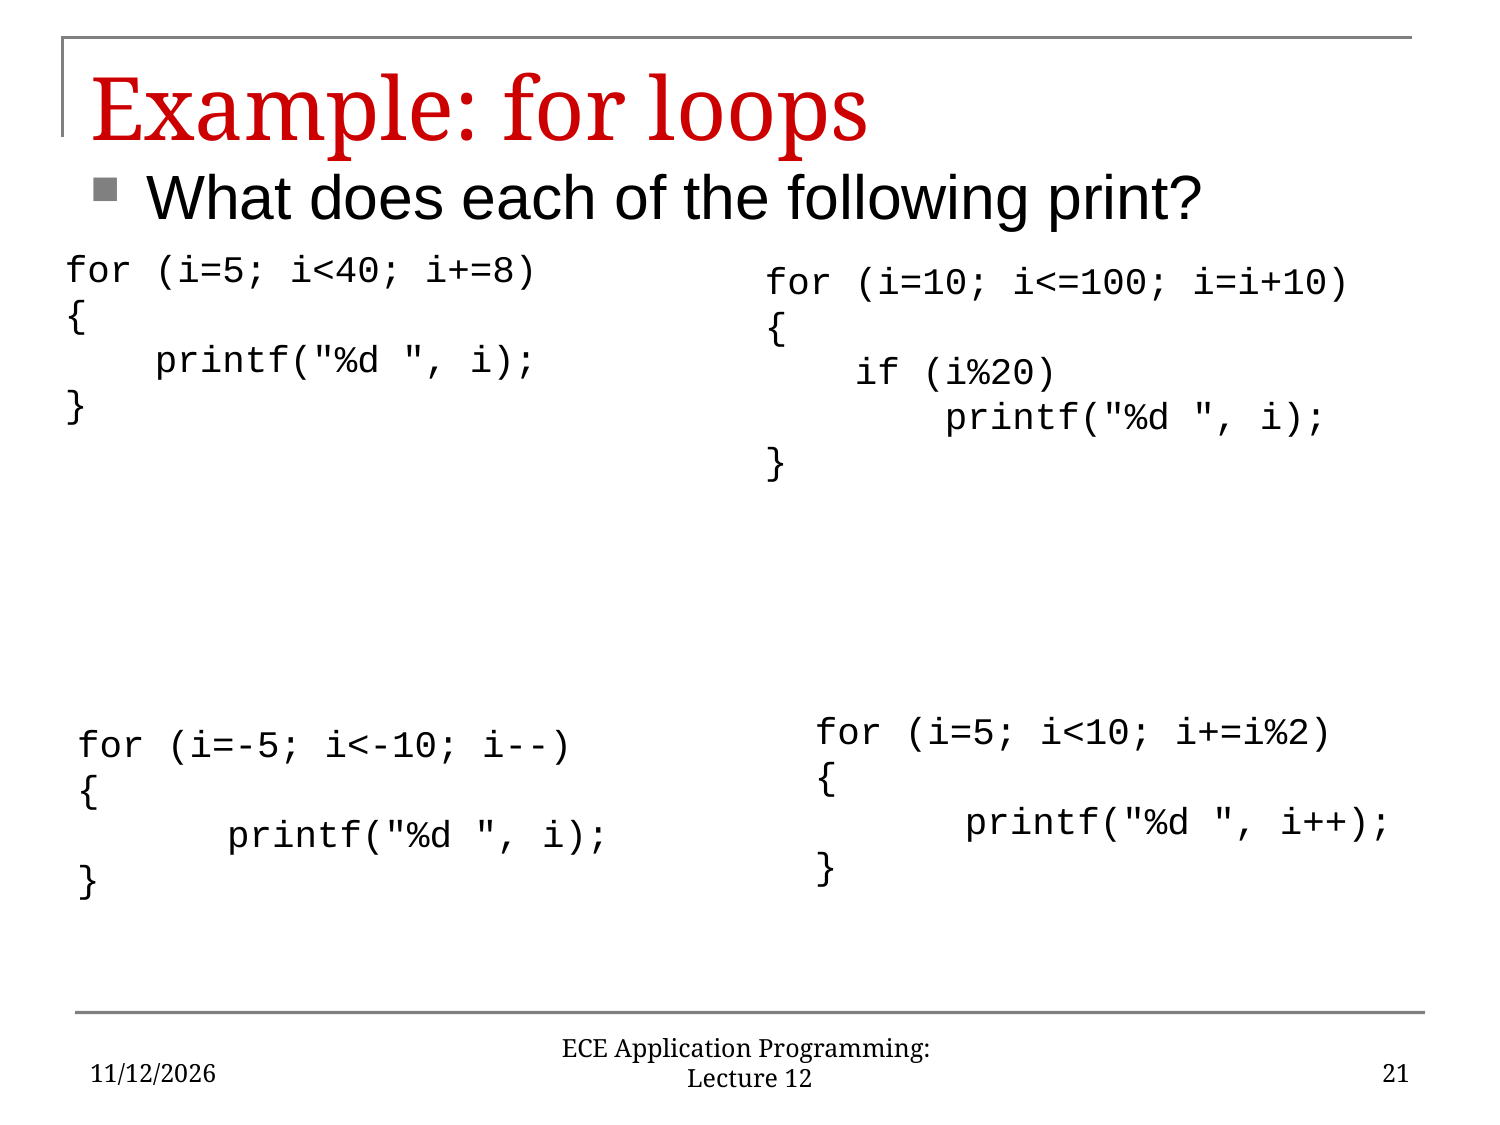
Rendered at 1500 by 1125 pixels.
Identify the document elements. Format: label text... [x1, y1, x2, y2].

text_box for (i=5; i<40; i+=8) { printf("%d ", i); } [49, 237, 725, 523]
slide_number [74, 1023, 426, 1100]
slide_number 21 [1074, 1023, 1426, 1100]
footer ECE Application Programming: Lecture 12 [512, 1024, 988, 1101]
text_box for (i=5; i<10; i+=i%2) { printf("%d ", i++); } [800, 699, 1450, 895]
text_box for (i=10; i<=100; i=i+10) { if (i%20) printf("%d ", i); } [750, 249, 1463, 535]
title Example: for loops [75, 45, 1425, 149]
text_box for (i=-5; i<-10; i--) { printf("%d ", i); } [62, 712, 750, 953]
list What does each of the following print? [75, 149, 1425, 225]
